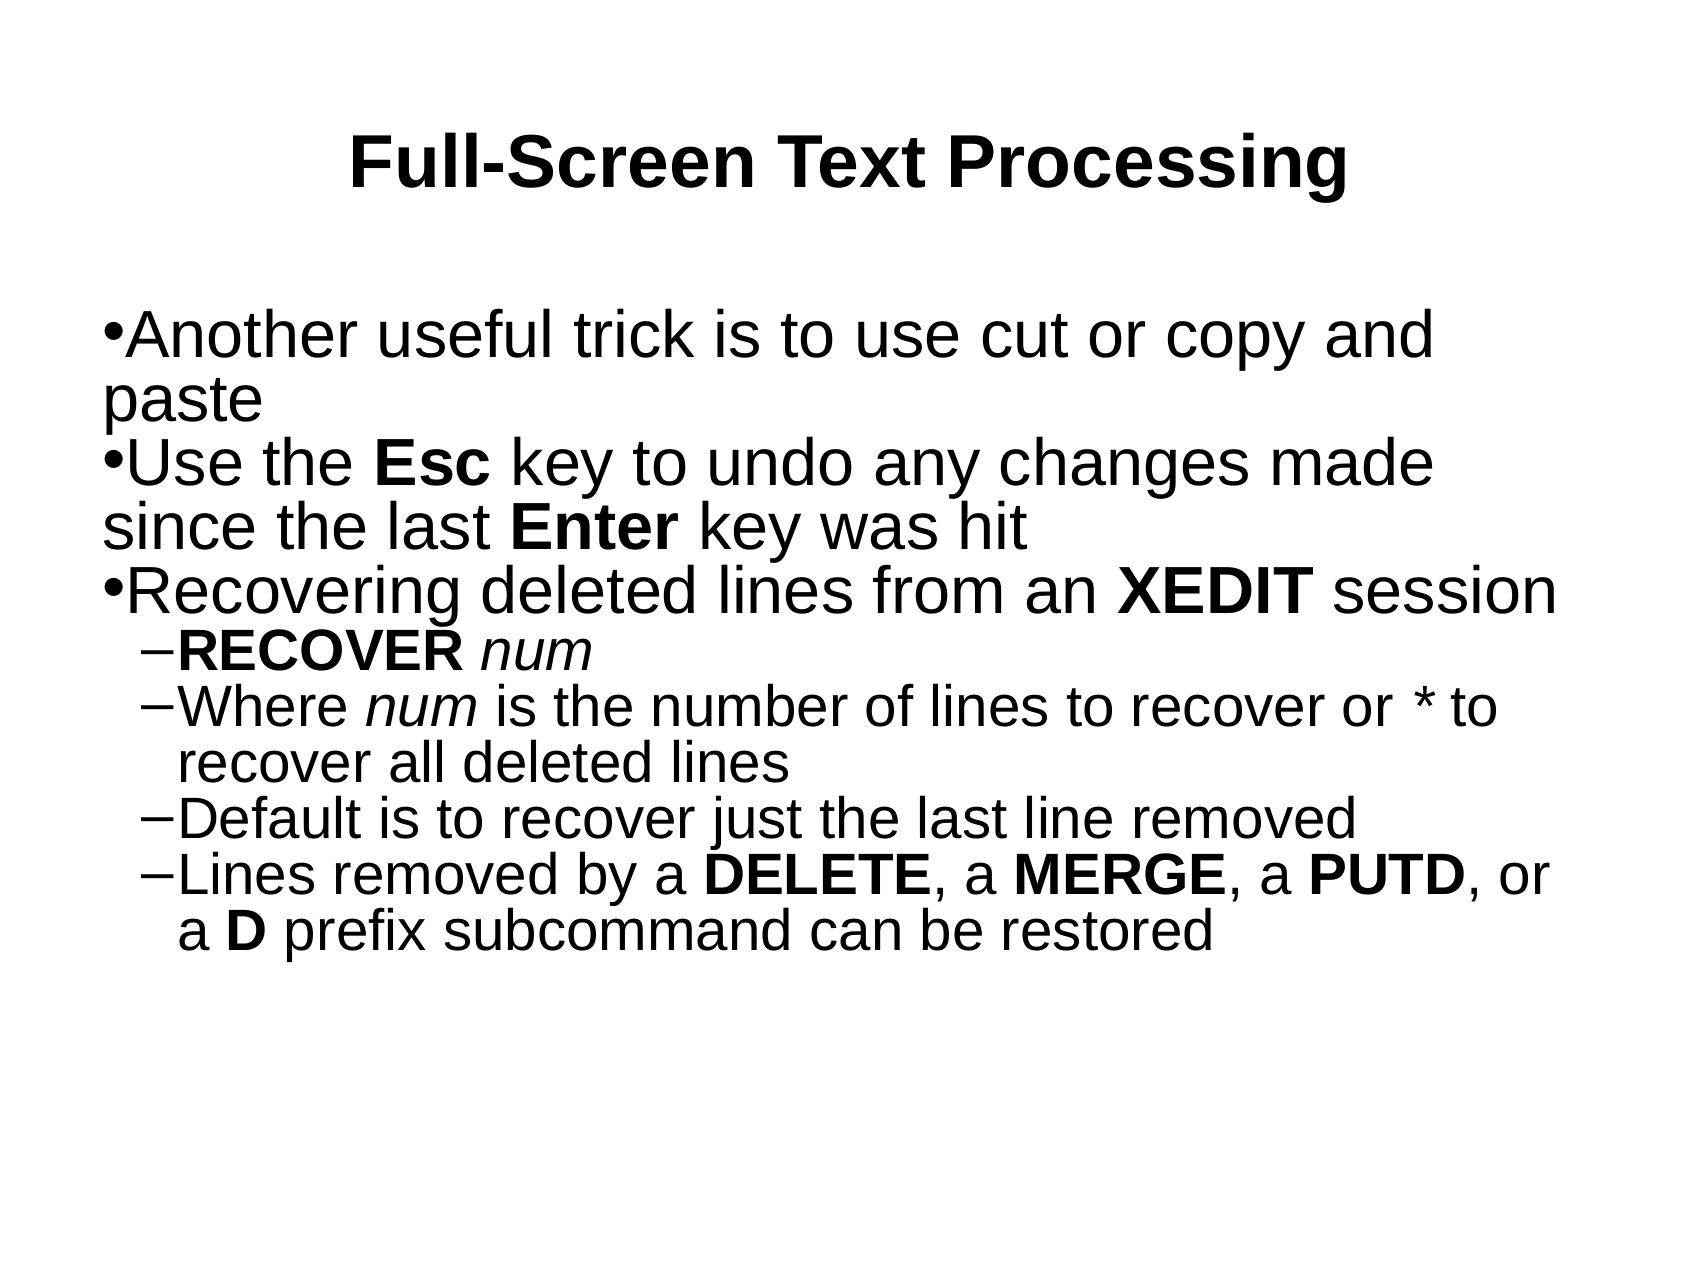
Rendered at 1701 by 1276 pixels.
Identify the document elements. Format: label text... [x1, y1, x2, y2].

text_box Full-Screen Text Processing [85, 51, 1616, 264]
text_box Another useful trick is to use cut or copy and paste Use the Esc key to undo any changes made since the last Enter key was hit Recovering deleted lines from an XEDIT session RECOVER num Where num is the number of lines to recover or * to recover all deleted lines Default is to recover just the last line removed Lines removed by a DELETE, a MERGE, a PUTD, or a D prefix subcommand can be restored [85, 297, 1616, 1140]
